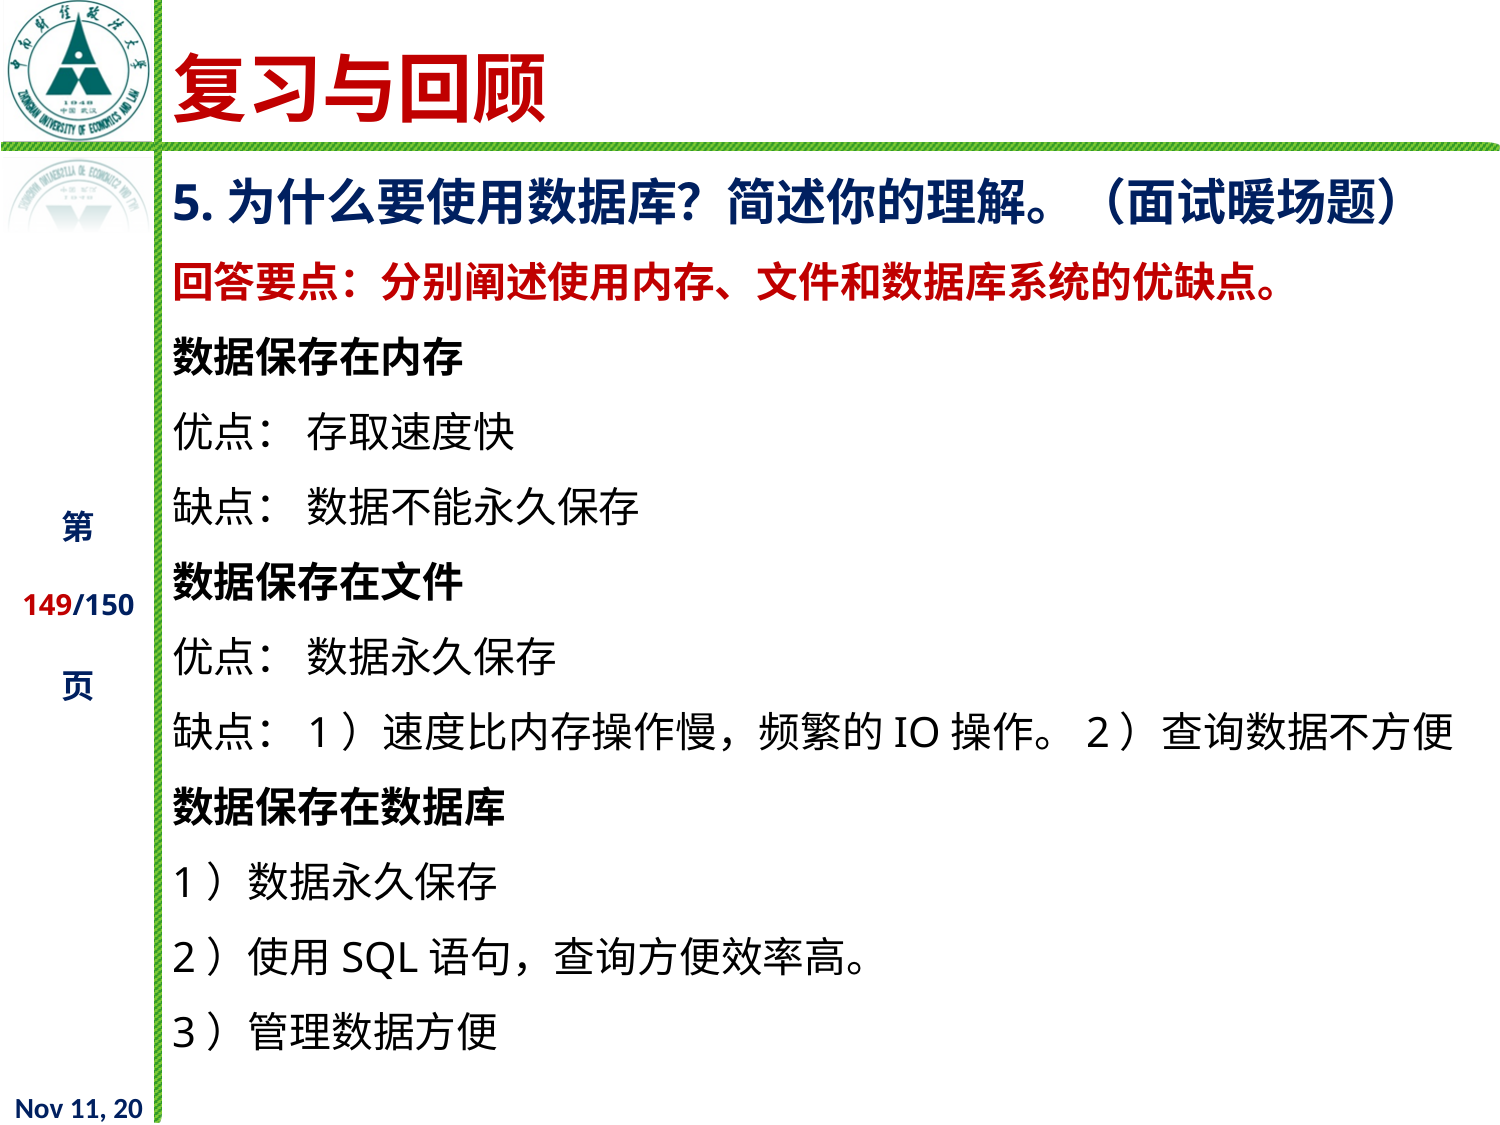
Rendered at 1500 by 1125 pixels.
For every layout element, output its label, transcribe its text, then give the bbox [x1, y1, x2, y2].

picture [1495, 142, 1500, 151]
text_box 5.为什么要使用数据库？简述你的理解。（面试暖场题） 回答要点：分别阐述使用内存、文件和数据库系统的优缺点。 数据保存在内存 优点： 存取速度快 缺点： 数据不能永久保存 数据保存在文件 优点： 数据永久保存 缺点：1）速度比内存操作慢，频繁的IO操作。2）查询数据不方便 数据保存在数据库 1）数据永久保存 2）使用SQL语句，查询方便效率高。 3）管理数据方便 [157, 133, 1489, 1063]
title 复习与回顾 [157, 0, 1495, 181]
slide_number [0, 1082, 163, 1125]
picture [1, 0, 162, 1082]
